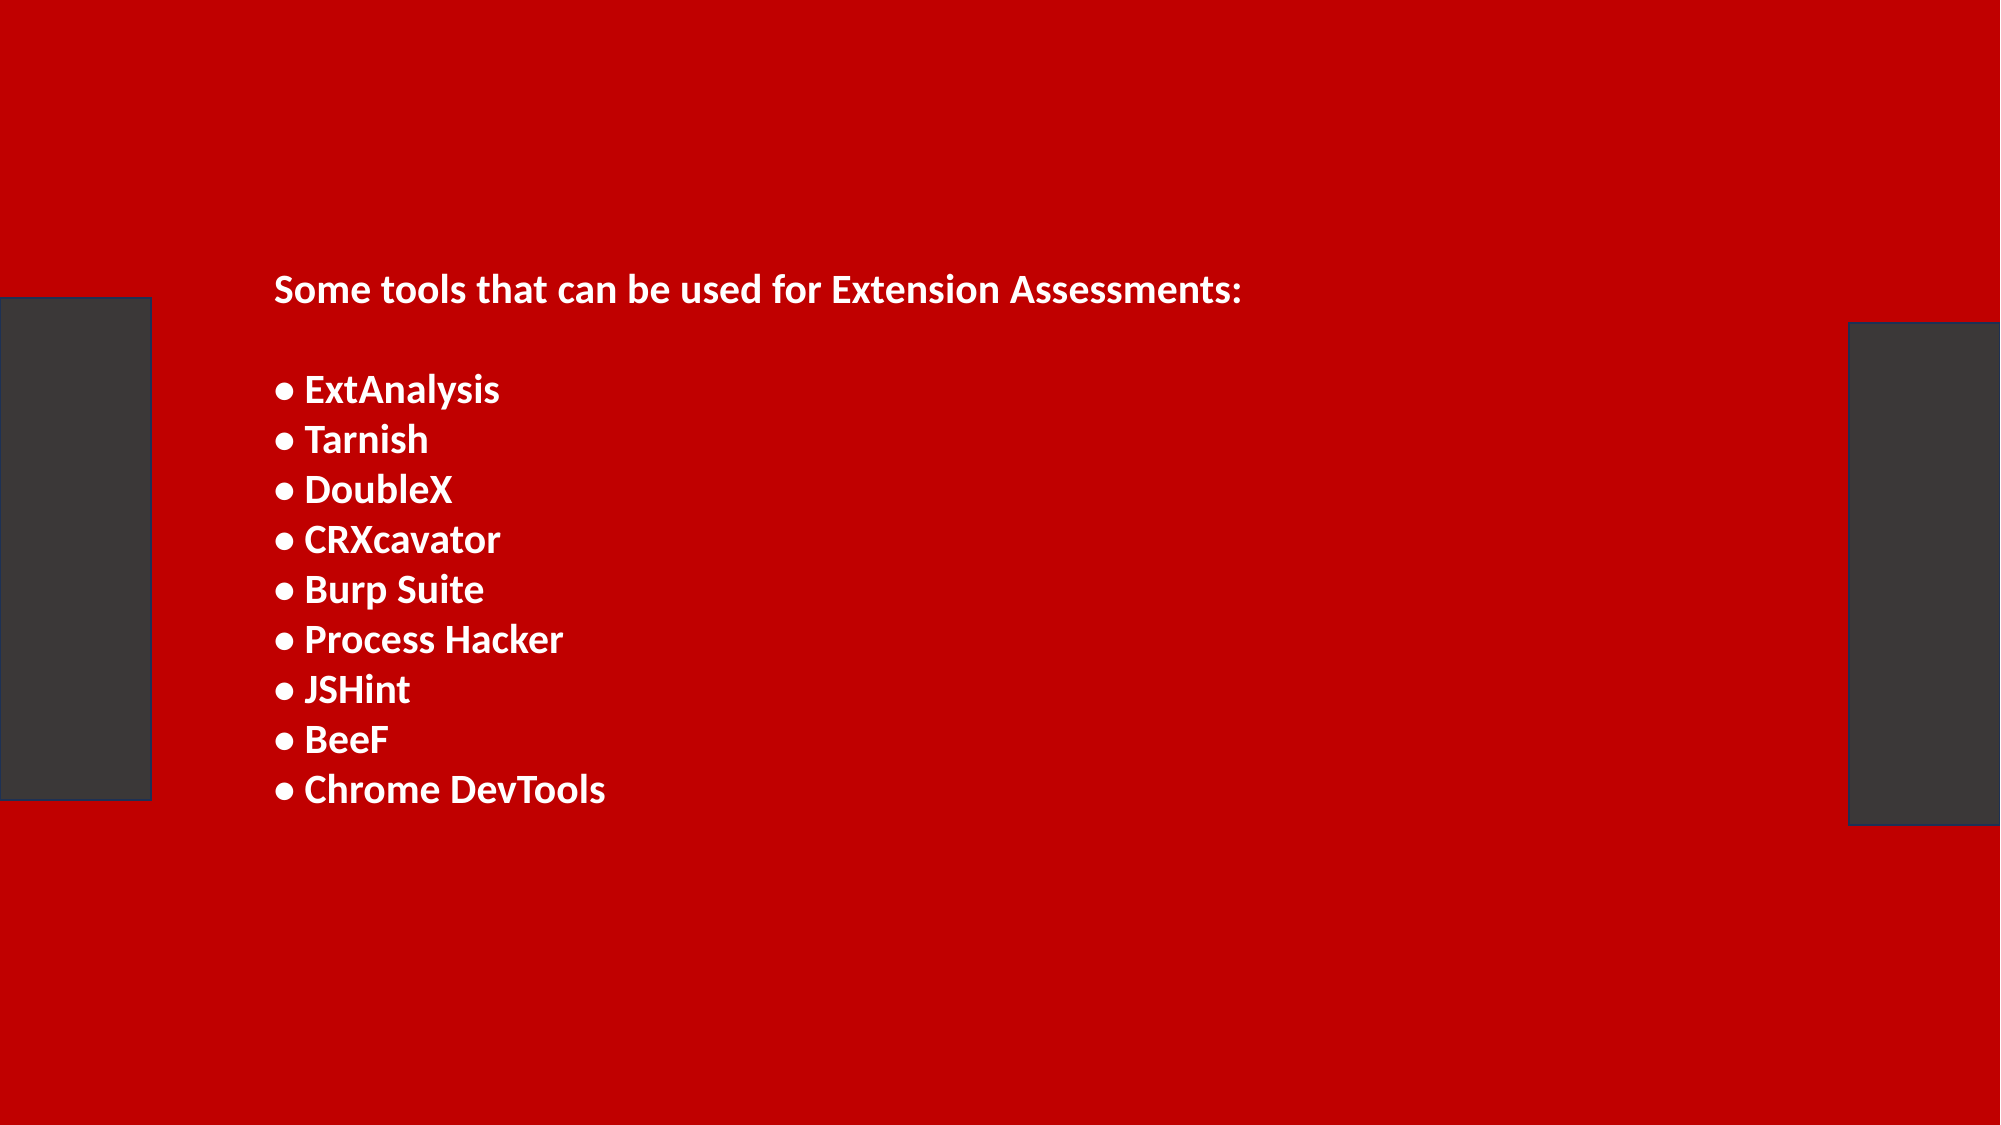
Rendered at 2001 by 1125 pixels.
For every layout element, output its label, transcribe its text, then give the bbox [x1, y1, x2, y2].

text_box [0, 297, 152, 801]
text_box Some tools that can be used for Extension Assessments: • ExtAnalysis • Tarnish • DoubleX • CRXcavator • Burp Suite • Process Hacker • JSHint • BeeF • Chrome DevTools [259, 254, 1672, 820]
text_box [1848, 322, 2000, 826]
